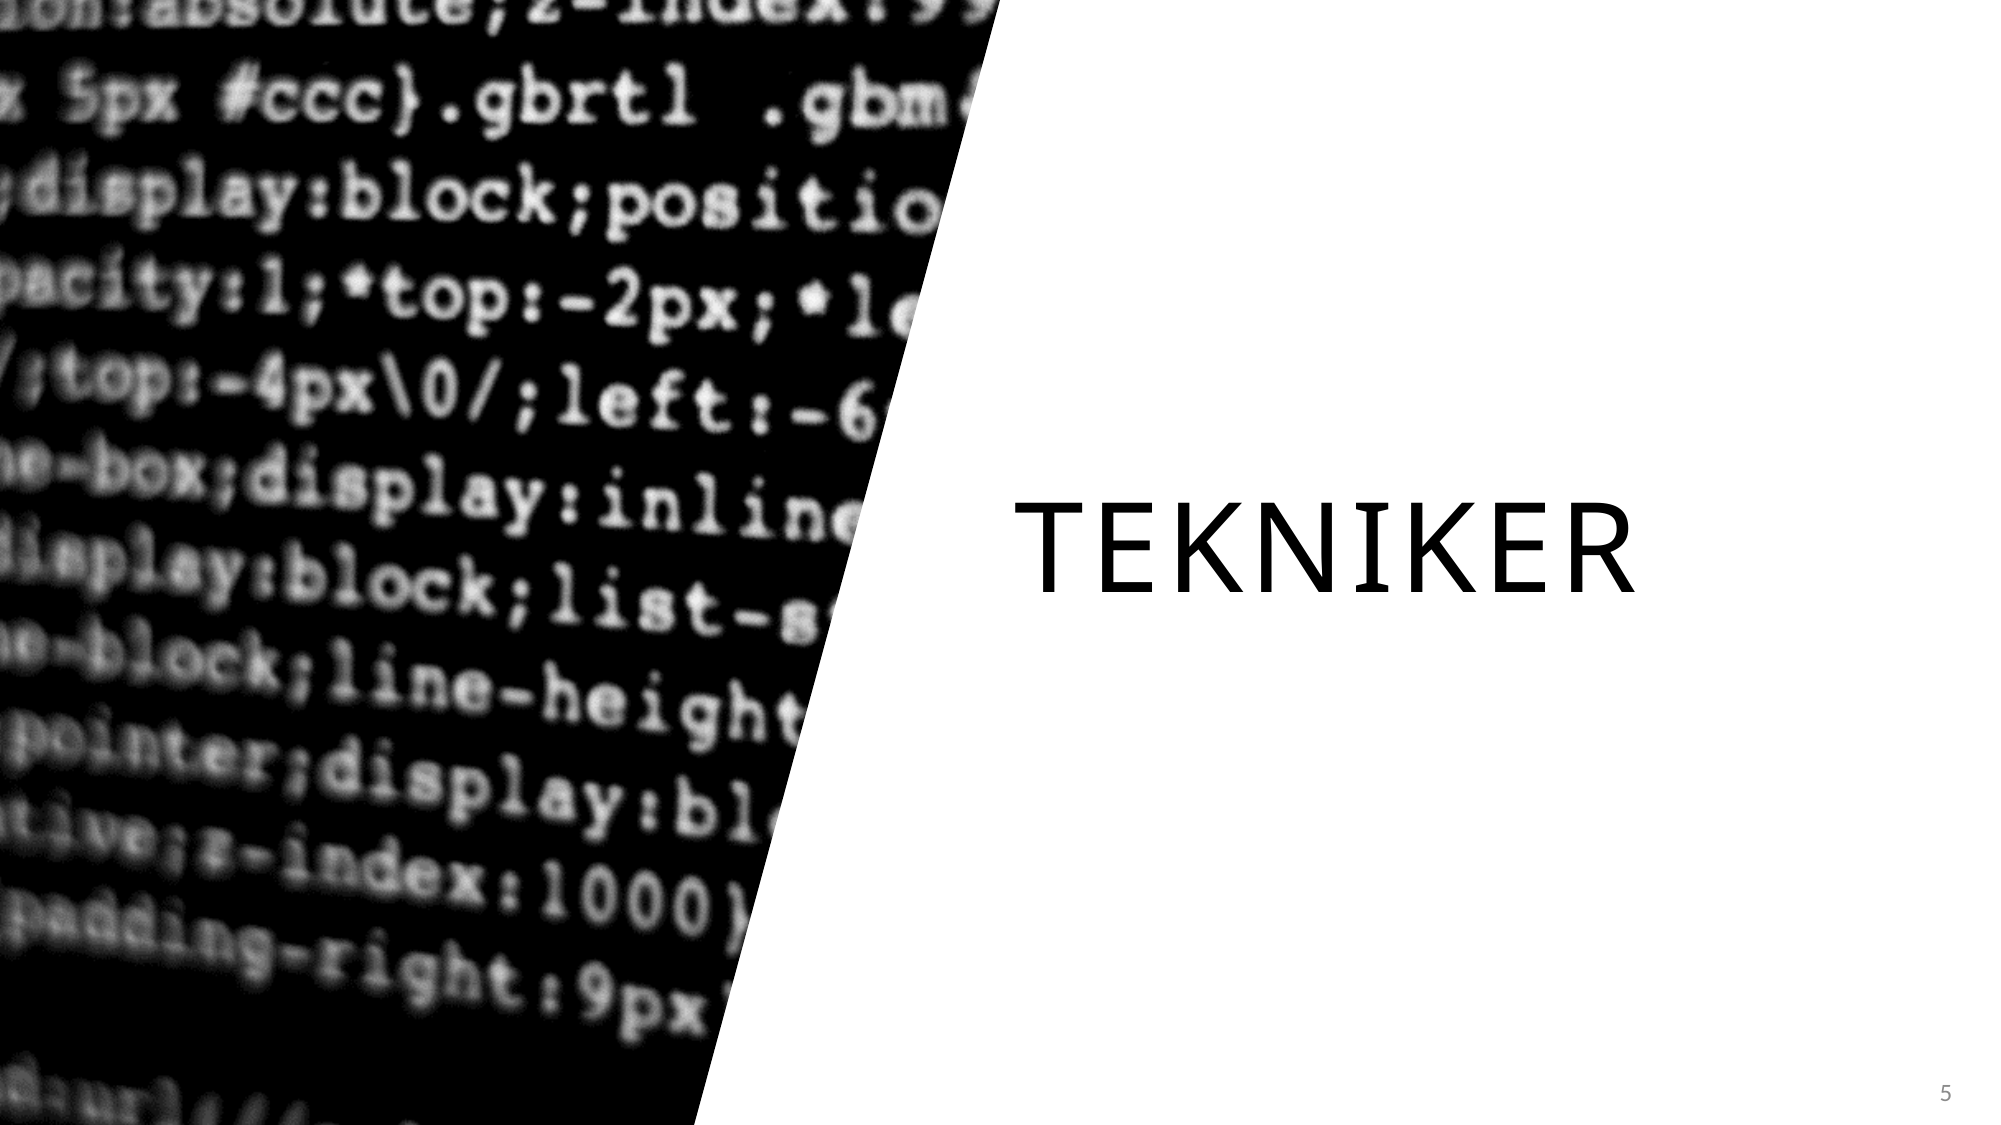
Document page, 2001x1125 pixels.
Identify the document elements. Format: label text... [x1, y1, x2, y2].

title TEKNIKER [1000, 426, 1862, 625]
picture [0, 0, 1000, 1125]
slide_number 5 [1894, 1061, 1968, 1121]
